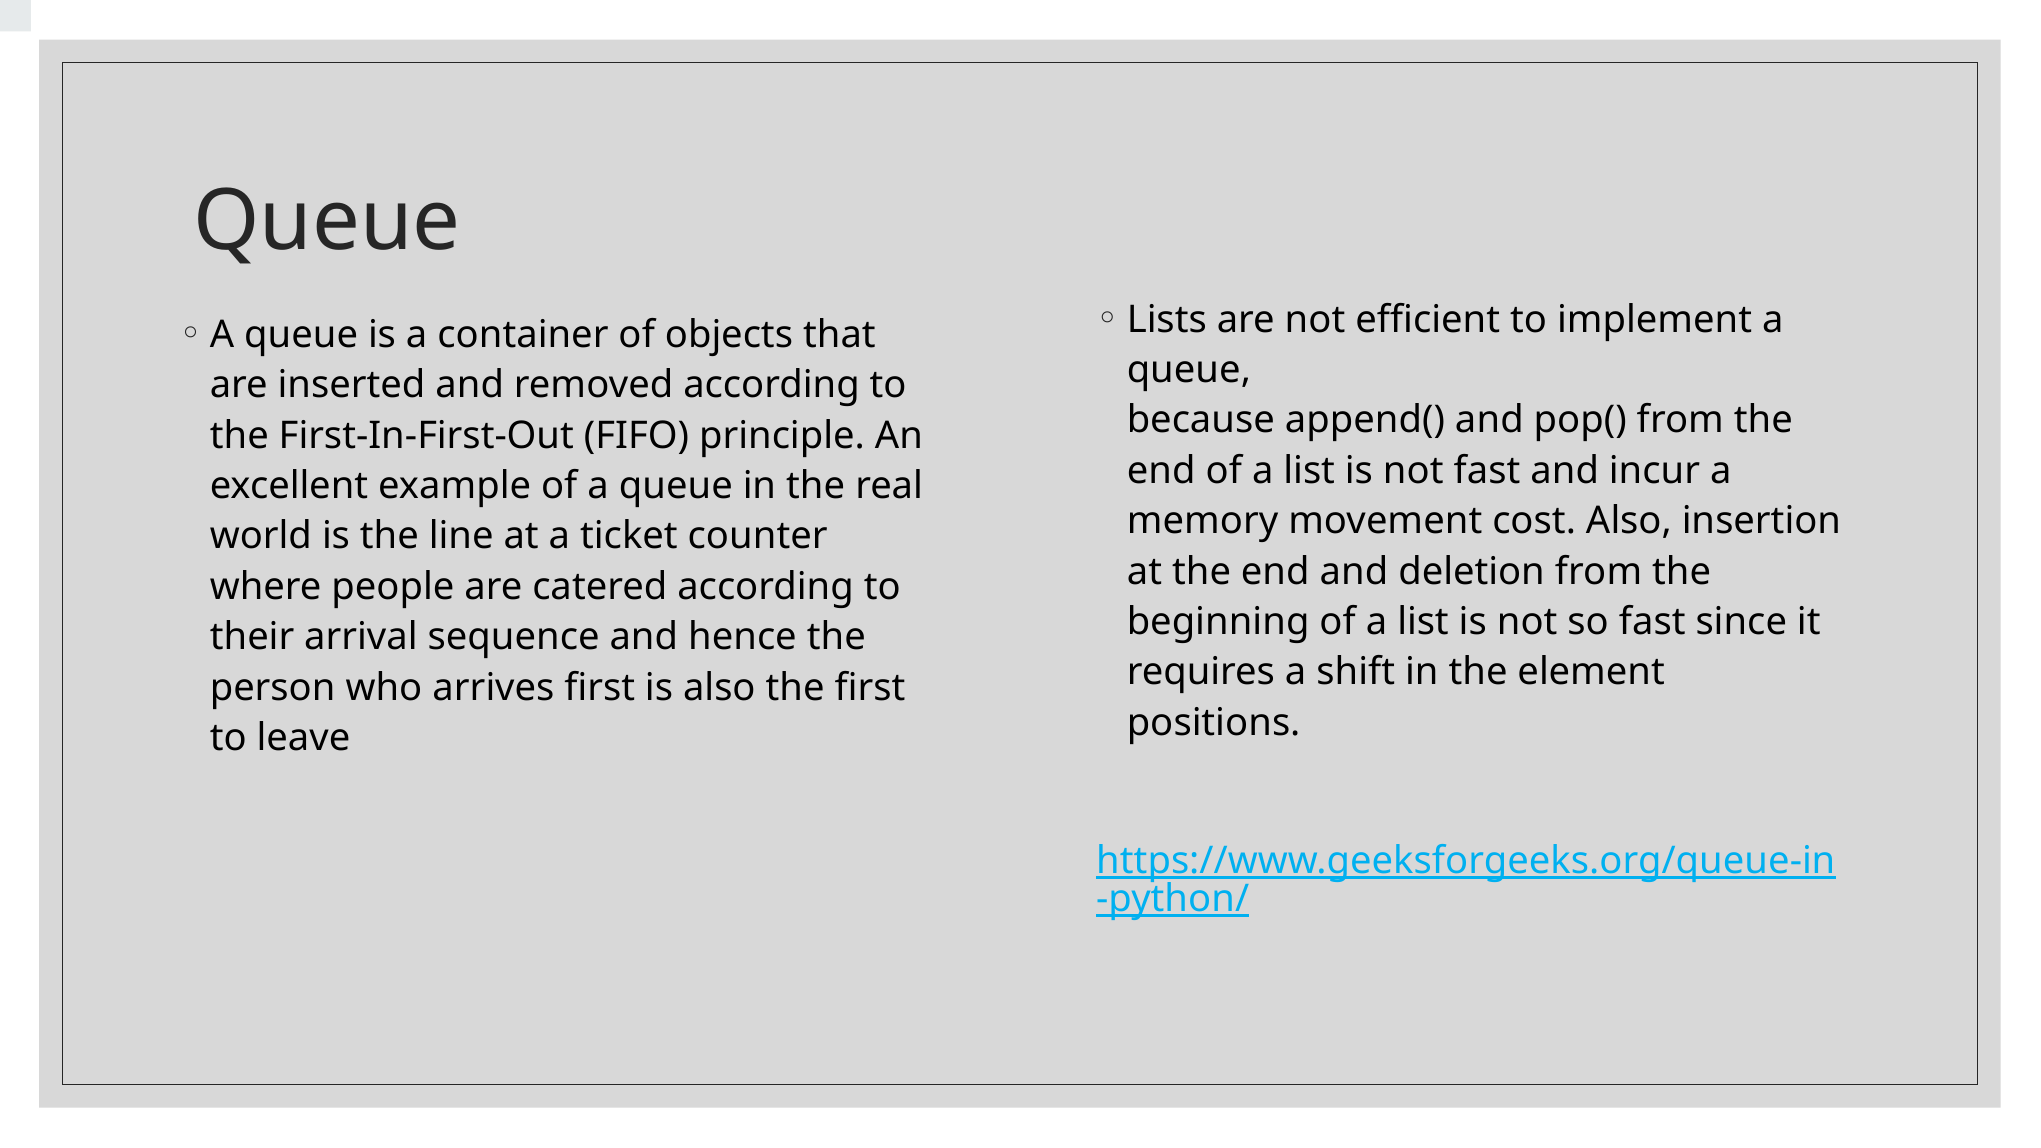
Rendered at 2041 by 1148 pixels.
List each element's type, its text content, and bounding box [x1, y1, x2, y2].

text_box [0, 0, 31, 32]
title Queue [178, 107, 1862, 337]
list Lists are not efficient to implement a queue, because append() and pop() from the end of a list is not fast and incur a memory movement cost. Also, insertion at the end and deletion from the beginning of a list is not so fast since it requires a shift in the element positions. https://www.geeksforgeeks.org/queue-in-python/ [1081, 281, 1862, 909]
list A queue is a container of objects that are inserted and removed according to the First-In-First-Out (FIFO) principle. An excellent example of a queue in the real world is the line at a ticket counter where people are catered according to their arrival sequence and hence the person who arrives first is also the first to leave [164, 296, 945, 925]
